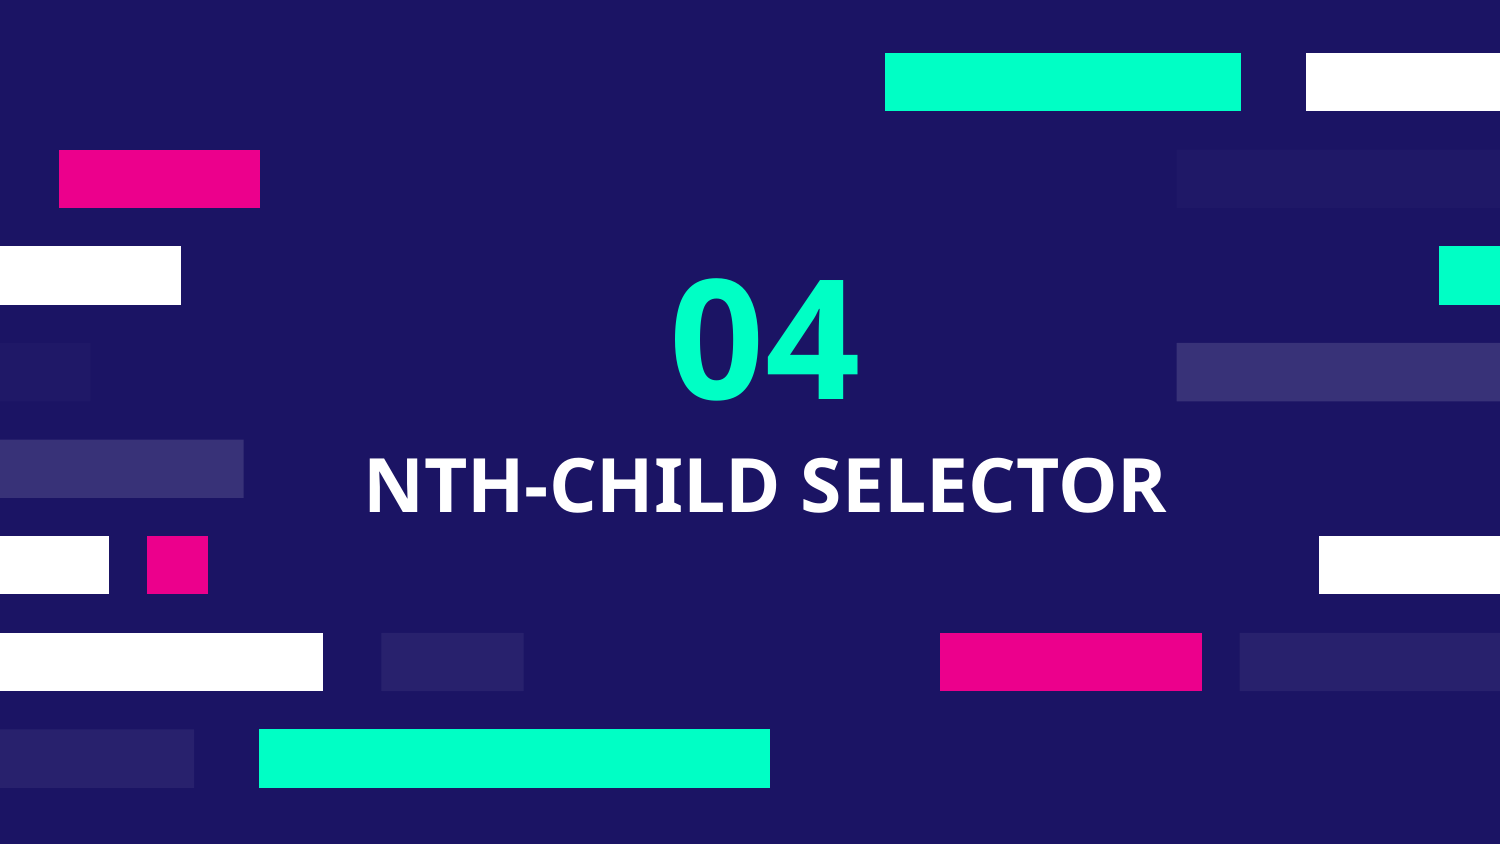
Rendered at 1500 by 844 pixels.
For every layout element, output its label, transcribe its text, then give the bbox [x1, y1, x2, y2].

title NTH-CHILD SELECTOR [74, 445, 1457, 519]
title 04 [74, 352, 1457, 434]
